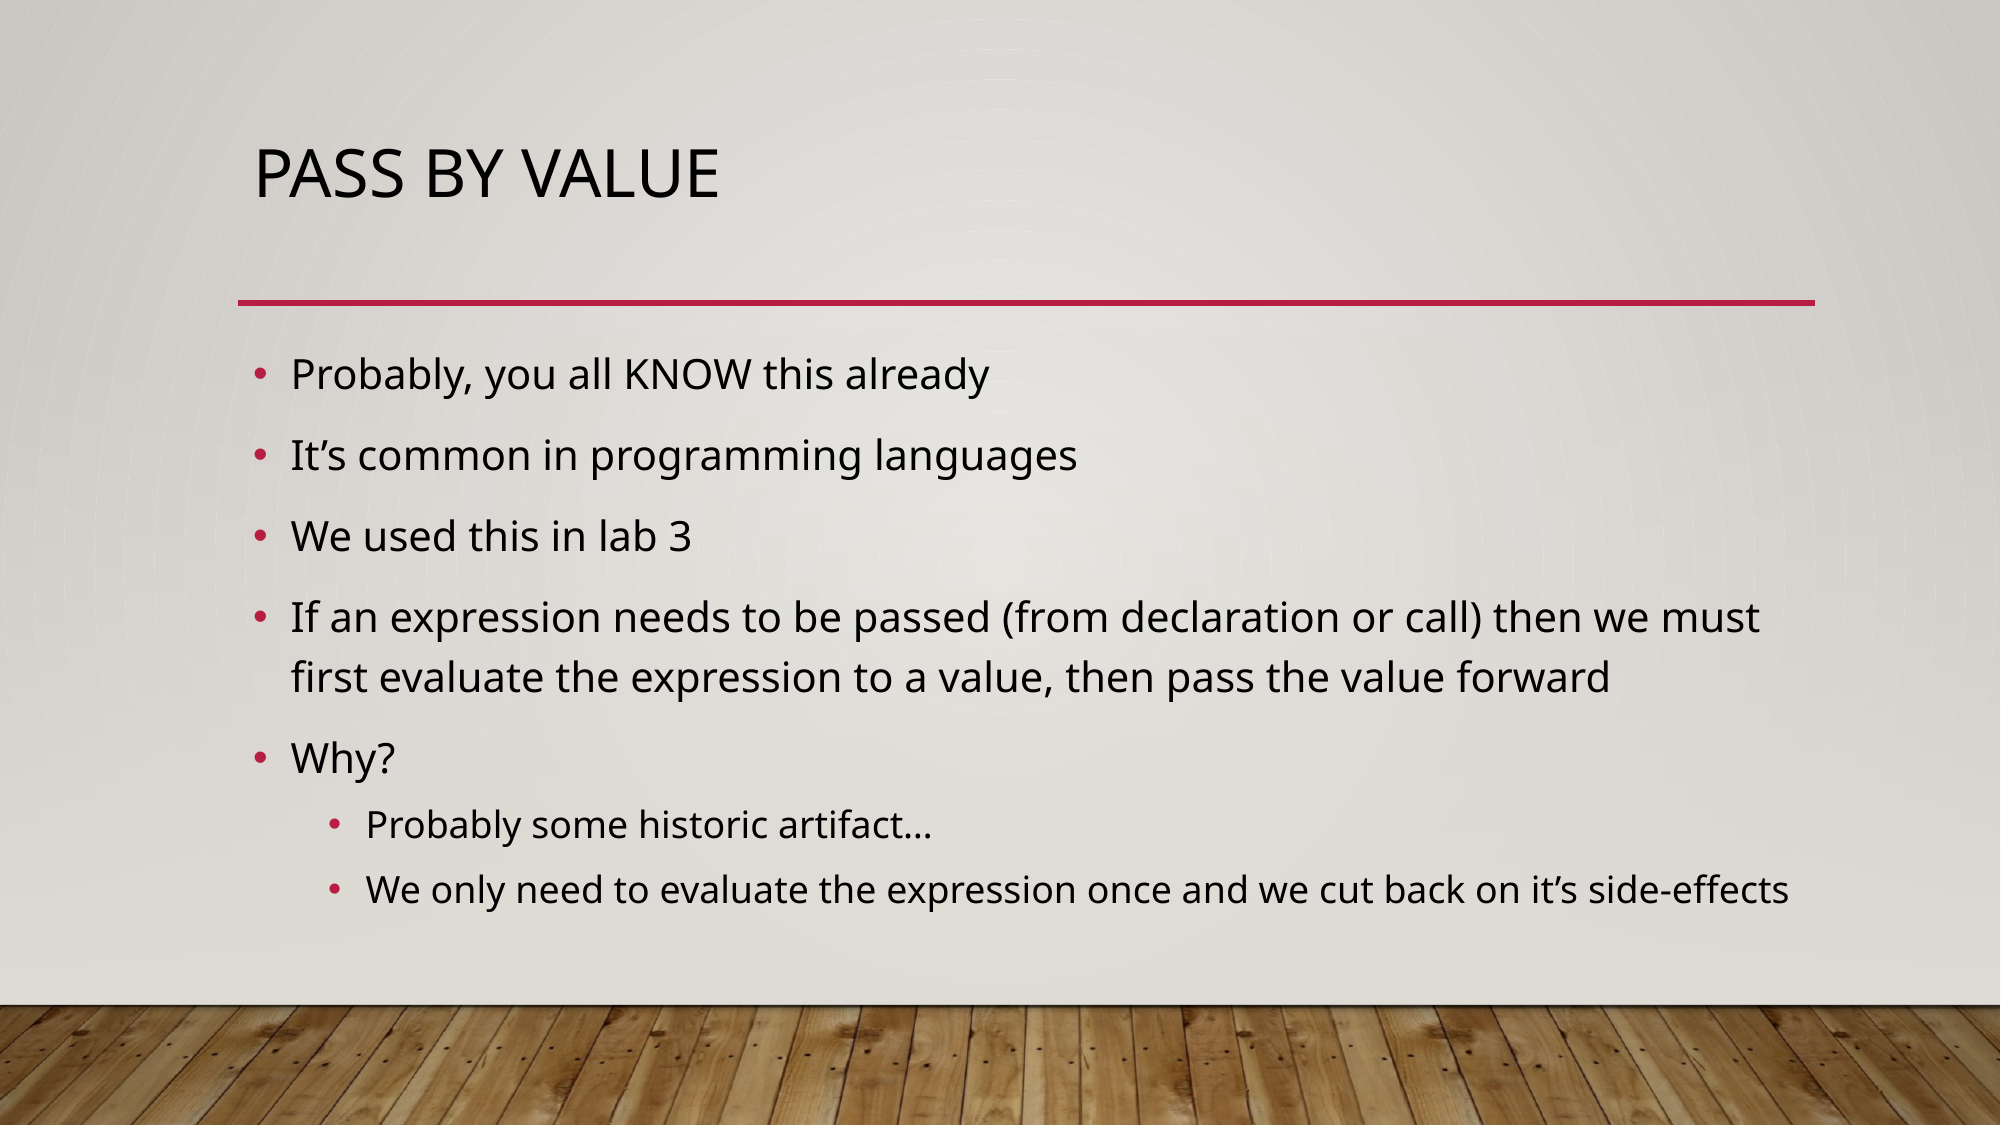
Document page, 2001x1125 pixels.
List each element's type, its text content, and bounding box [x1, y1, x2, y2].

list Probably, you all KNOW this already It’s common in programming languages We used this in lab 3 If an expression needs to be passed (from declaration or call) then we must first evaluate the expression to a value, then pass the value forward Why? Probably some historic artifact… We only need to evaluate the expression once and we cut back on it’s side-effects [238, 330, 1814, 990]
title Pass by value [238, 131, 1814, 305]
picture [0, 1005, 2000, 1125]
